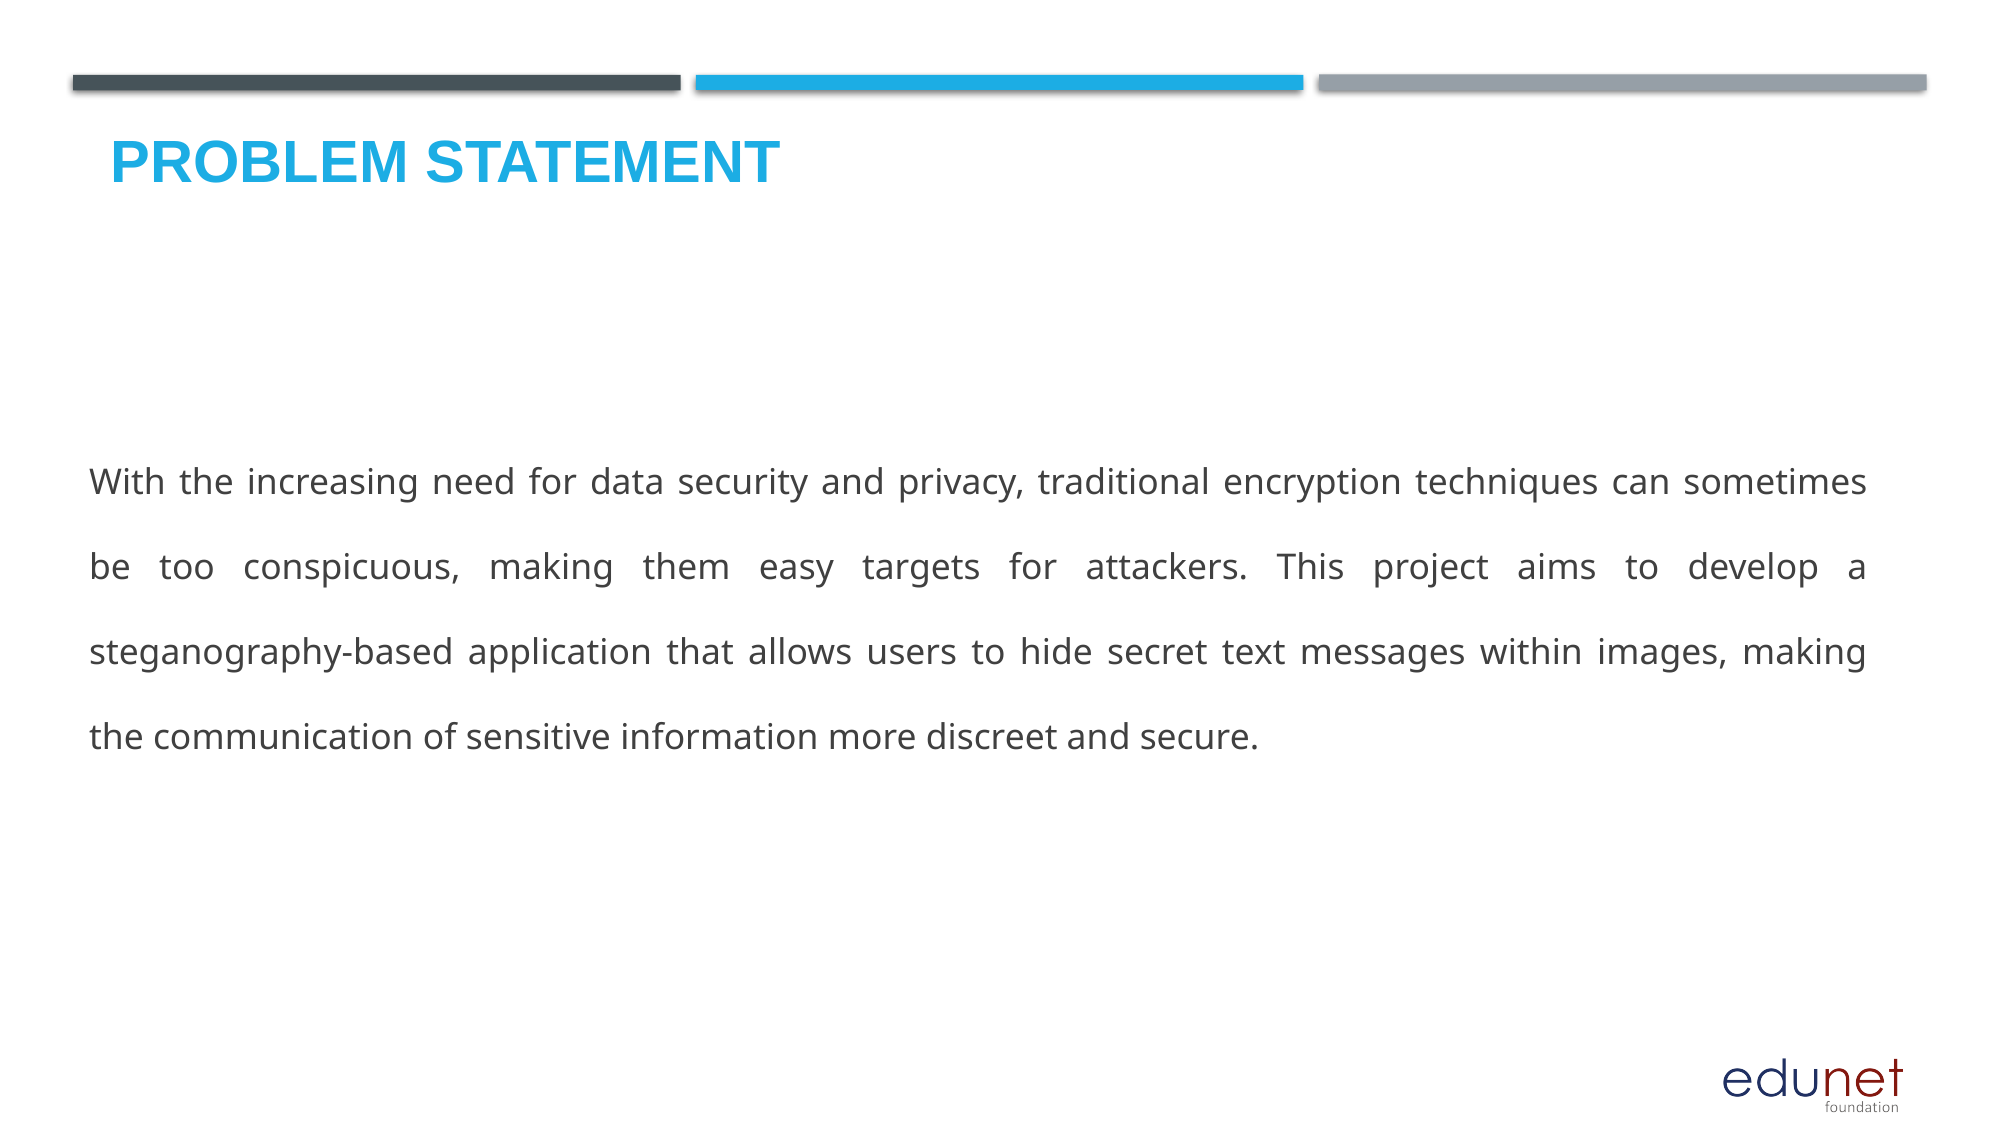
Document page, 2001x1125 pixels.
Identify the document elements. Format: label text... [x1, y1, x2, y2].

picture [1719, 1056, 1905, 1116]
title Problem Statement [95, 115, 1905, 203]
list With the increasing need for data security and privacy, traditional encryption techniques can sometimes be too conspicuous, making them easy targets for attackers. This project aims to develop a steganography-based application that allows users to hide secret text messages within images, making the communication of sensitive information more discreet and secure. [74, 203, 1884, 970]
